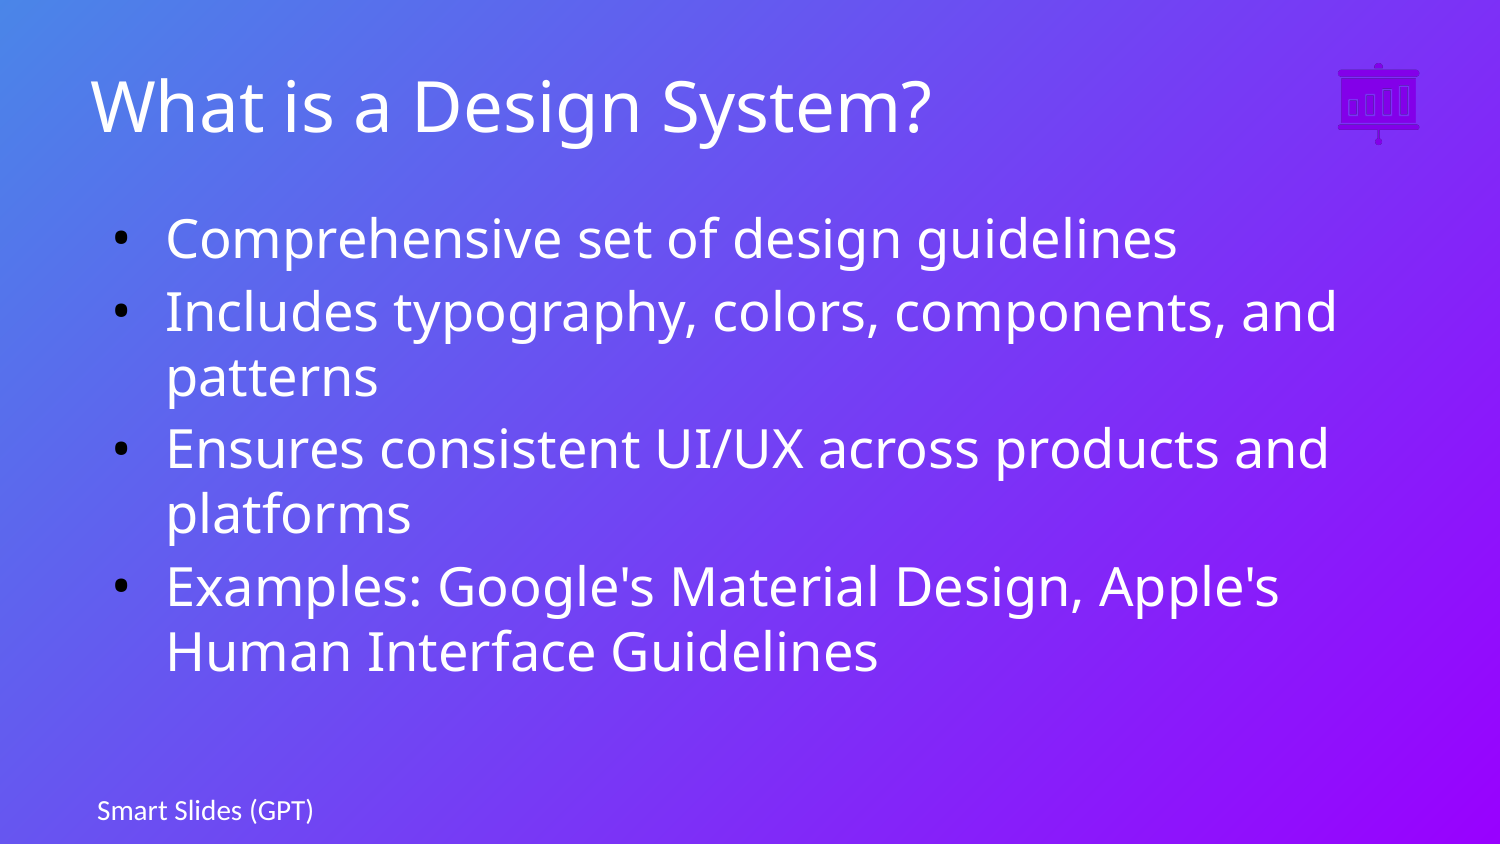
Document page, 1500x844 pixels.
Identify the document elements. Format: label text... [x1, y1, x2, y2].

title What is a Design System? [75, 33, 1328, 175]
picture [1332, 57, 1425, 151]
list Comprehensive set of design guidelines Includes typography, colors, components, and patterns Ensures consistent UI/UX across products and platforms Examples: Google's Material Design, Apple's Human Interface Guidelines [75, 196, 1425, 754]
